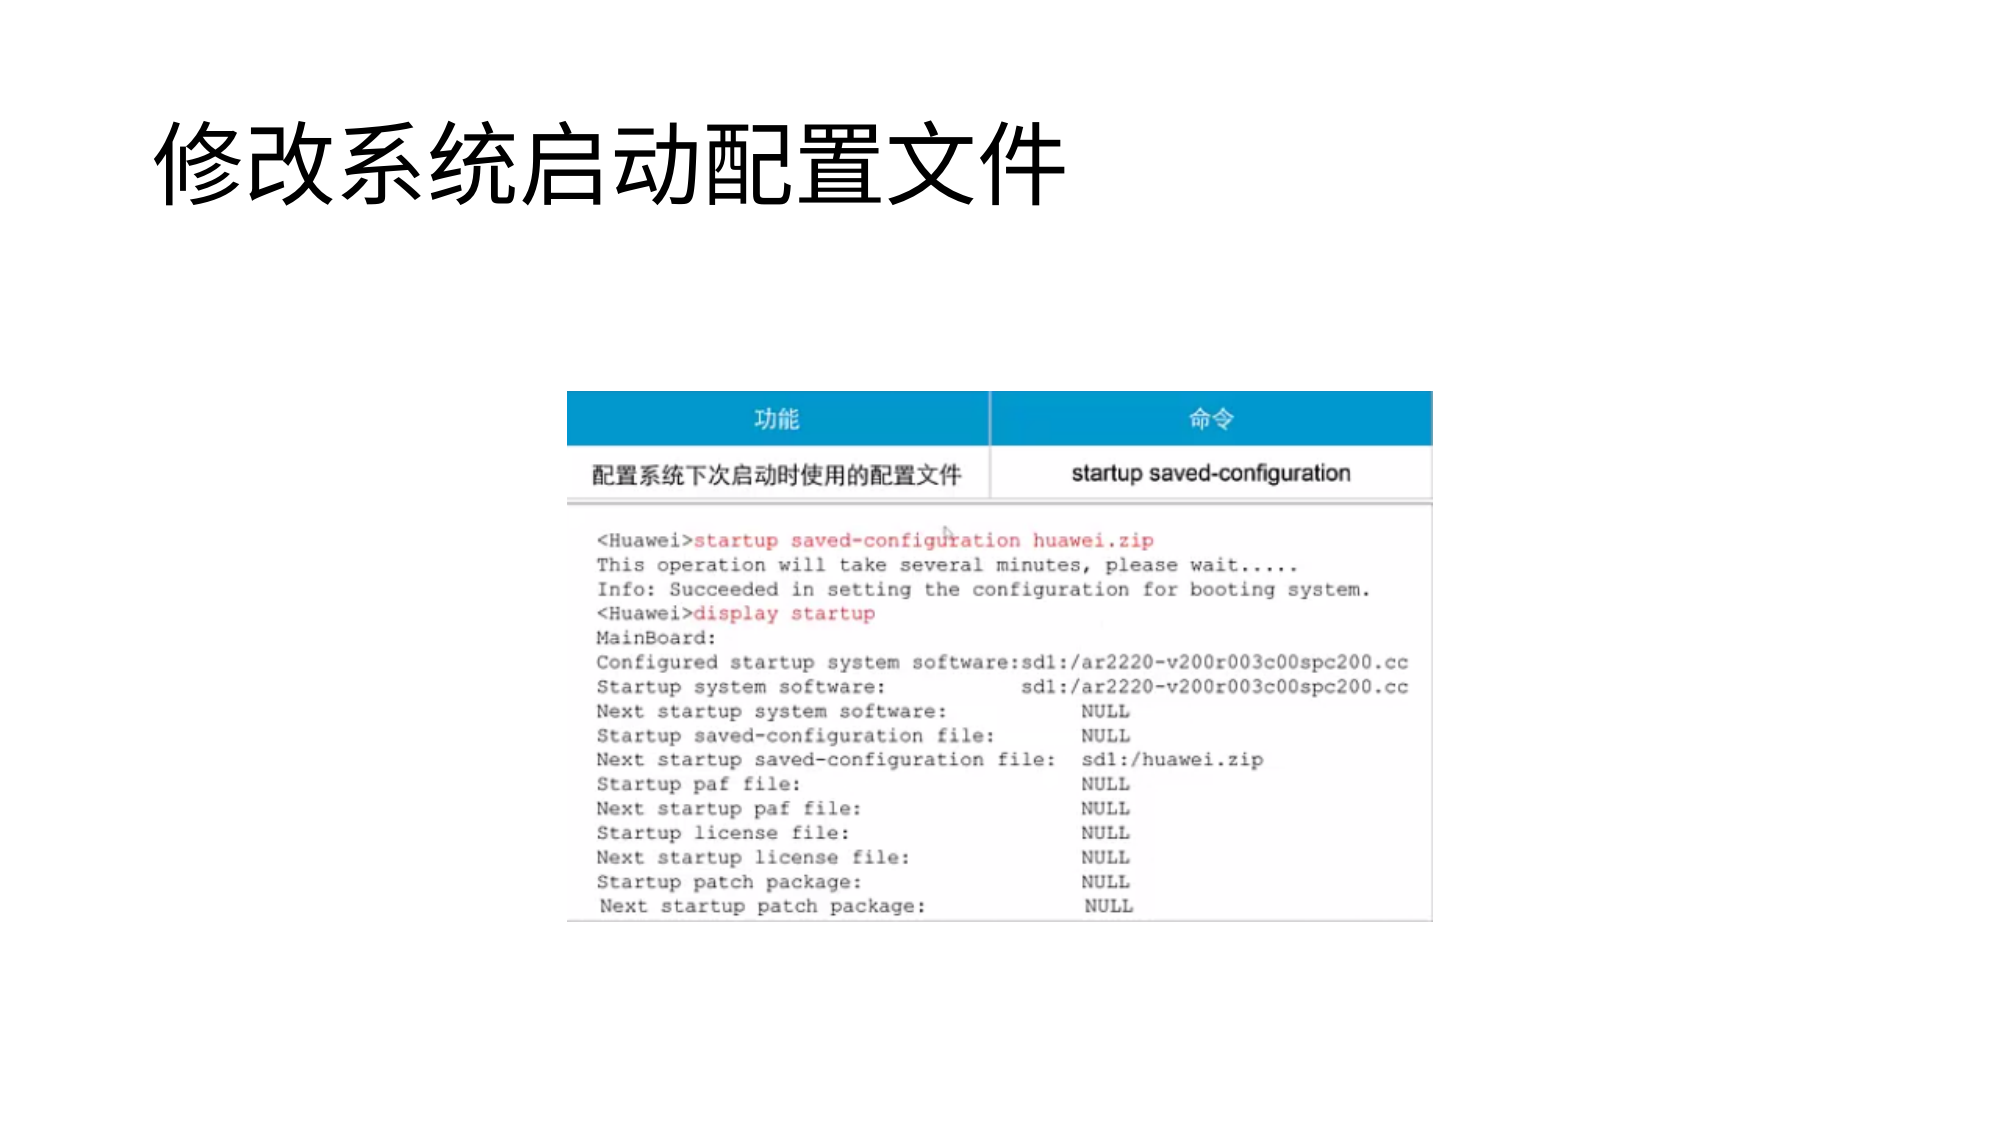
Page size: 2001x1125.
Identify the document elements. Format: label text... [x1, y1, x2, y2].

title 修改系统启动配置文件 [137, 59, 1863, 278]
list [567, 391, 1433, 922]
